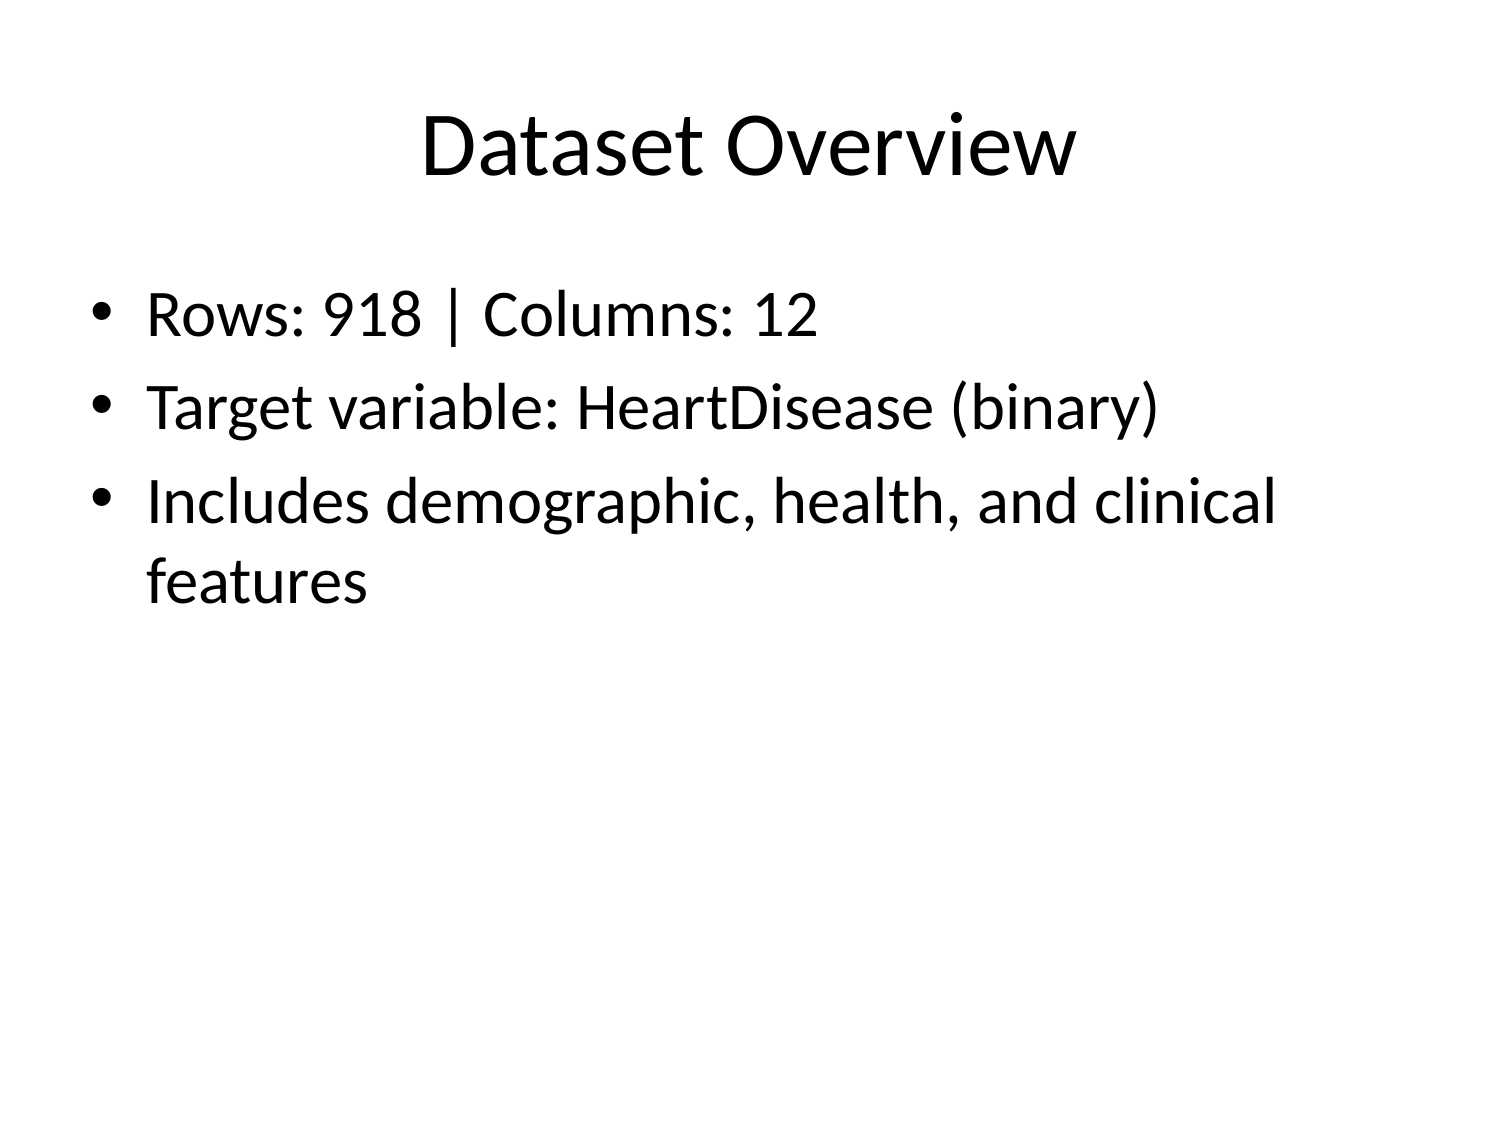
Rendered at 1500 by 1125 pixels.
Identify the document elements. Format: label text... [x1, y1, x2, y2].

title Dataset Overview [75, 45, 1425, 233]
list Rows: 918 | Columns: 12 Target variable: HeartDisease (binary) Includes demographic, health, and clinical features [75, 262, 1425, 1005]
